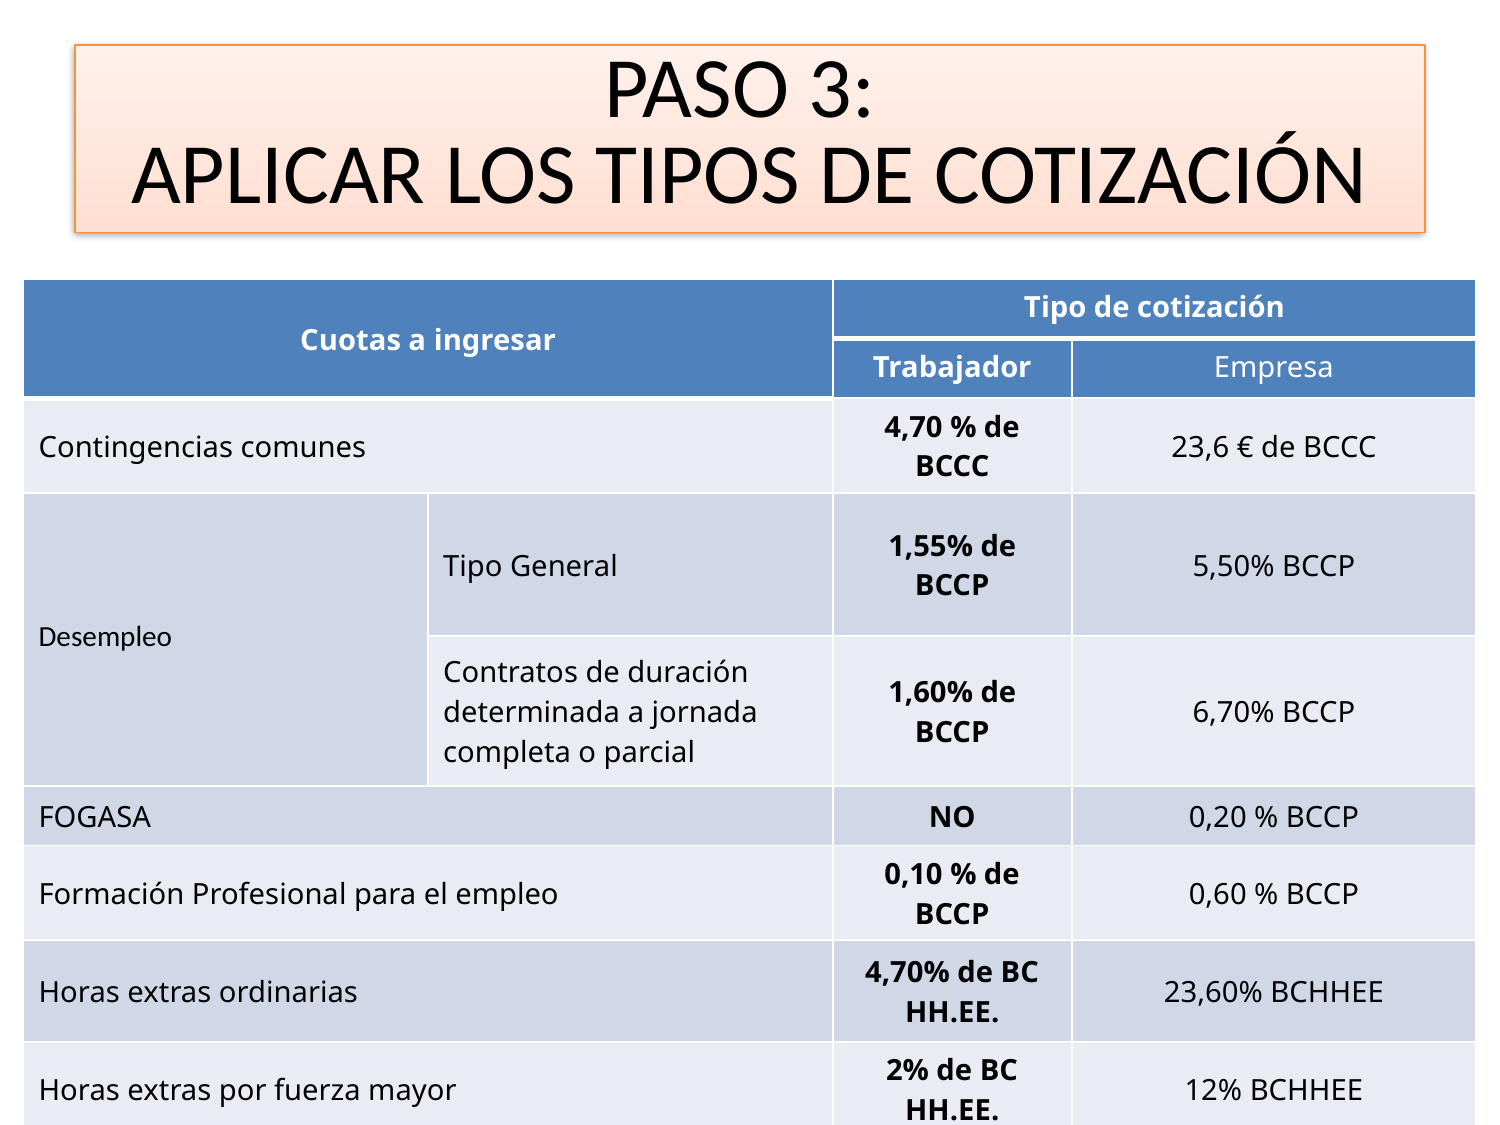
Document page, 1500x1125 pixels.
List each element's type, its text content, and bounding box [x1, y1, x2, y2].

table_cell 1,55% de BCCP [834, 494, 1071, 635]
table_cell 1,60% de BCCP [834, 637, 1071, 785]
table_cell 23,60% BCHHEE [1073, 941, 1475, 1041]
table_cell Horas extras por fuerza mayor [24, 1043, 832, 1125]
table_cell FOGASA [24, 787, 832, 845]
table_cell Formación Profesional para el empleo [24, 846, 832, 939]
table_cell NO [834, 787, 1071, 845]
table_cell Contingencias comunes [24, 401, 832, 492]
table_cell 23,6 € de BCCC [1073, 399, 1475, 492]
text_box PASO 3: APLICAR LOS TIPOS DE COTIZACIÓN [74, 44, 1426, 233]
table_cell 12% BCHHEE [1073, 1043, 1475, 1125]
table_cell 2% de BC HH.EE. [834, 1043, 1071, 1125]
table_header Tipo de cotización [834, 280, 1475, 336]
table_cell 0,20 % BCCP [1073, 787, 1475, 845]
table_cell Tipo General [429, 494, 832, 635]
table_cell Horas extras ordinarias [24, 941, 832, 1041]
table_cell Trabajador [834, 341, 1071, 397]
table_cell 5,50% BCCP [1073, 494, 1475, 635]
table_cell Contratos de duración determinada a jornada completa o parcial [429, 637, 832, 785]
table_cell Desempleo [24, 494, 427, 785]
table_cell Empresa [1073, 341, 1475, 397]
table_header Cuotas a ingresar [24, 280, 832, 396]
table_cell 6,70% BCCP [1073, 637, 1475, 785]
table_cell 0,60 % BCCP [1073, 846, 1475, 939]
table_cell 0,10 % de BCCP [834, 846, 1071, 939]
table_cell 4,70 % de BCCC [834, 399, 1071, 492]
table_cell 4,70% de BC HH.EE. [834, 941, 1071, 1041]
